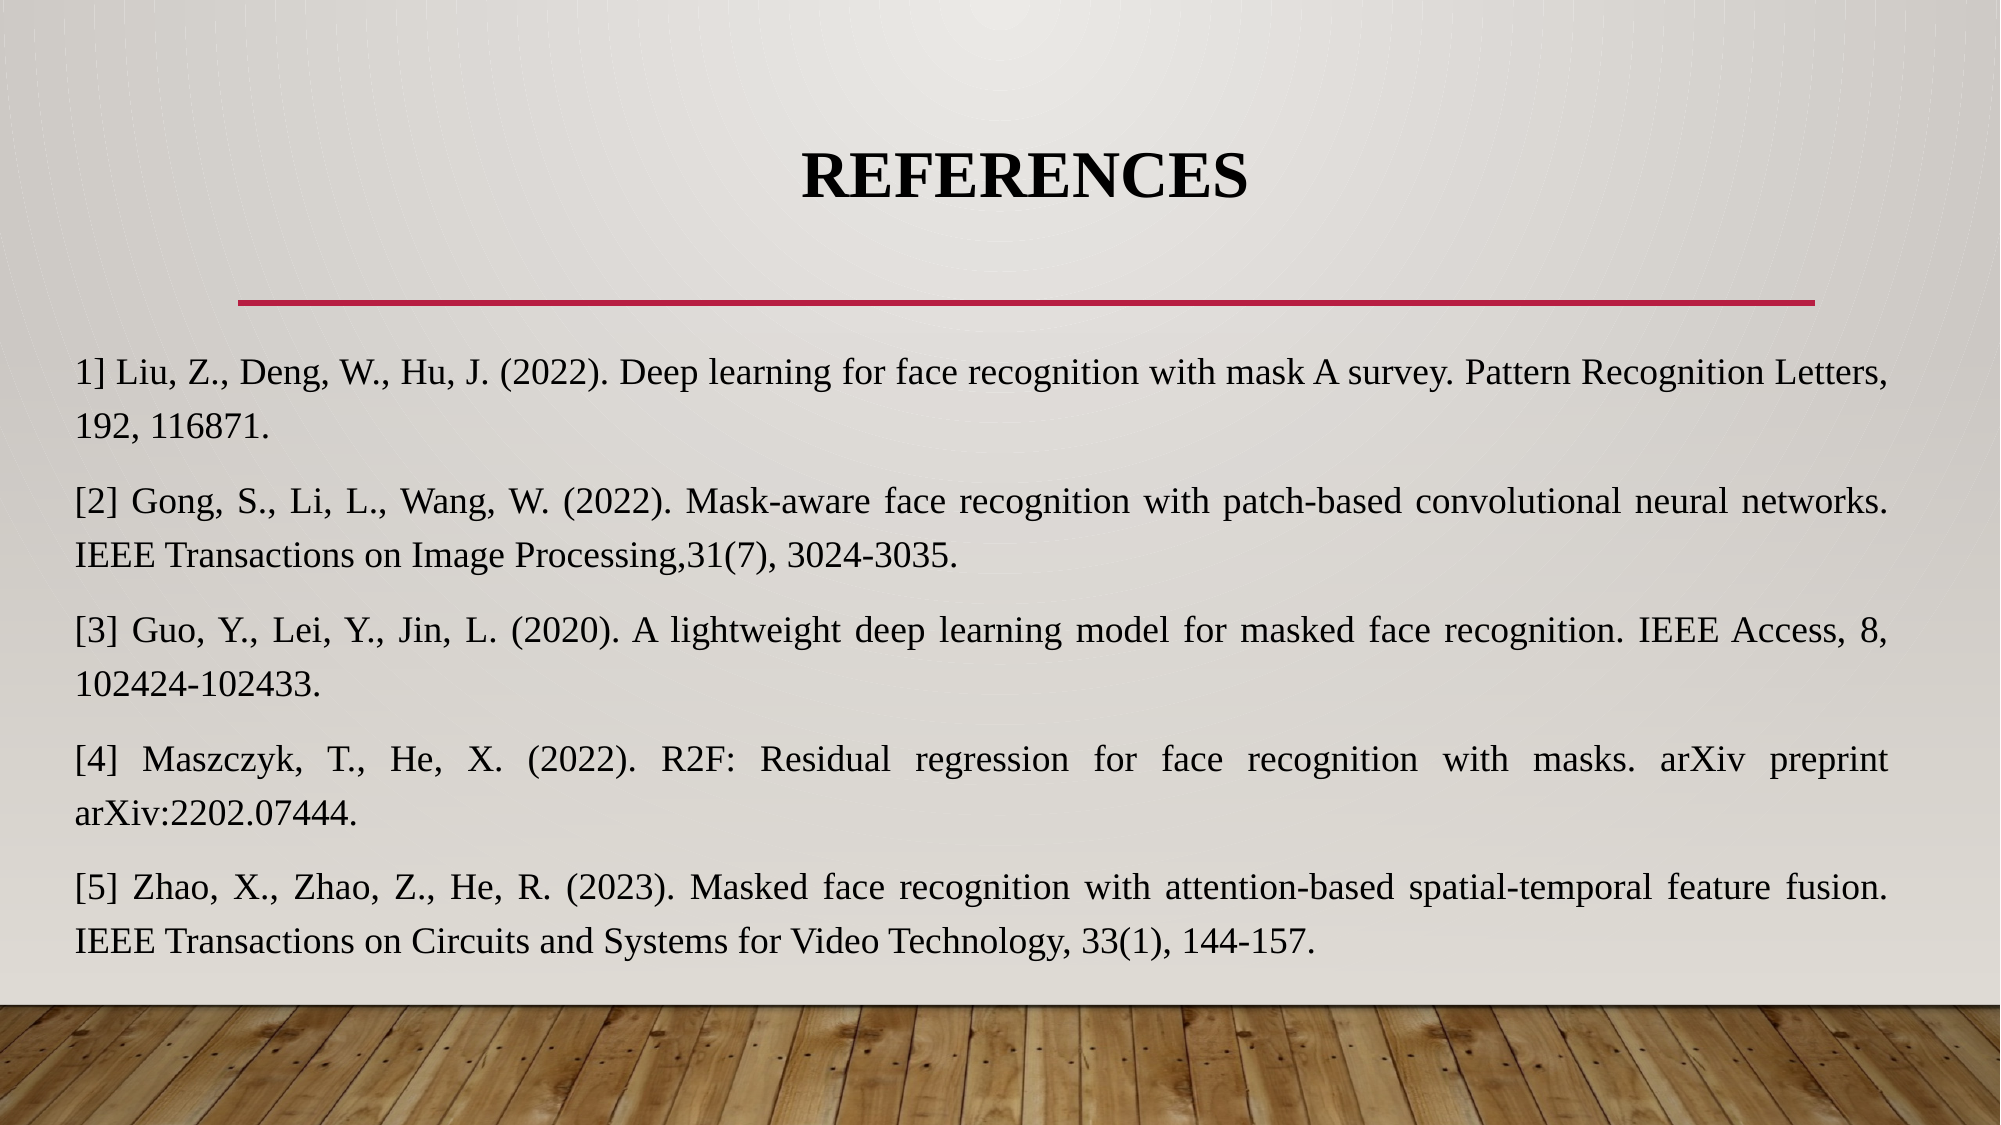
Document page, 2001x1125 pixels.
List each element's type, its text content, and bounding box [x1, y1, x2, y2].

picture [0, 1005, 2000, 1125]
list 1] Liu, Z., Deng, W., Hu, J. (2022). Deep learning for face recognition with mask A survey. Pattern Recognition Letters, 192, 116871. [2] Gong, S., Li, L., Wang, W. (2022). Mask-aware face recognition with patch-based convolutional neural networks. IEEE Transactions on Image Processing,31(7), 3024-3035. [3] Guo, Y., Lei, Y., Jin, L. (2020). A lightweight deep learning model for masked face recognition. IEEE Access, 8, 102424-102433. [4] Maszczyk, T., He, X. (2022). R2F: Residual regression for face recognition with masks. arXiv preprint arXiv:2202.07444. [5] Zhao, X., Zhao, Z., He, R. (2023). Masked face recognition with attention-based spatial-temporal feature fusion. IEEE Transactions on Circuits and Systems for Video Technology, 33(1), 144-157. [59, 330, 1906, 993]
title References [238, 131, 1814, 305]
